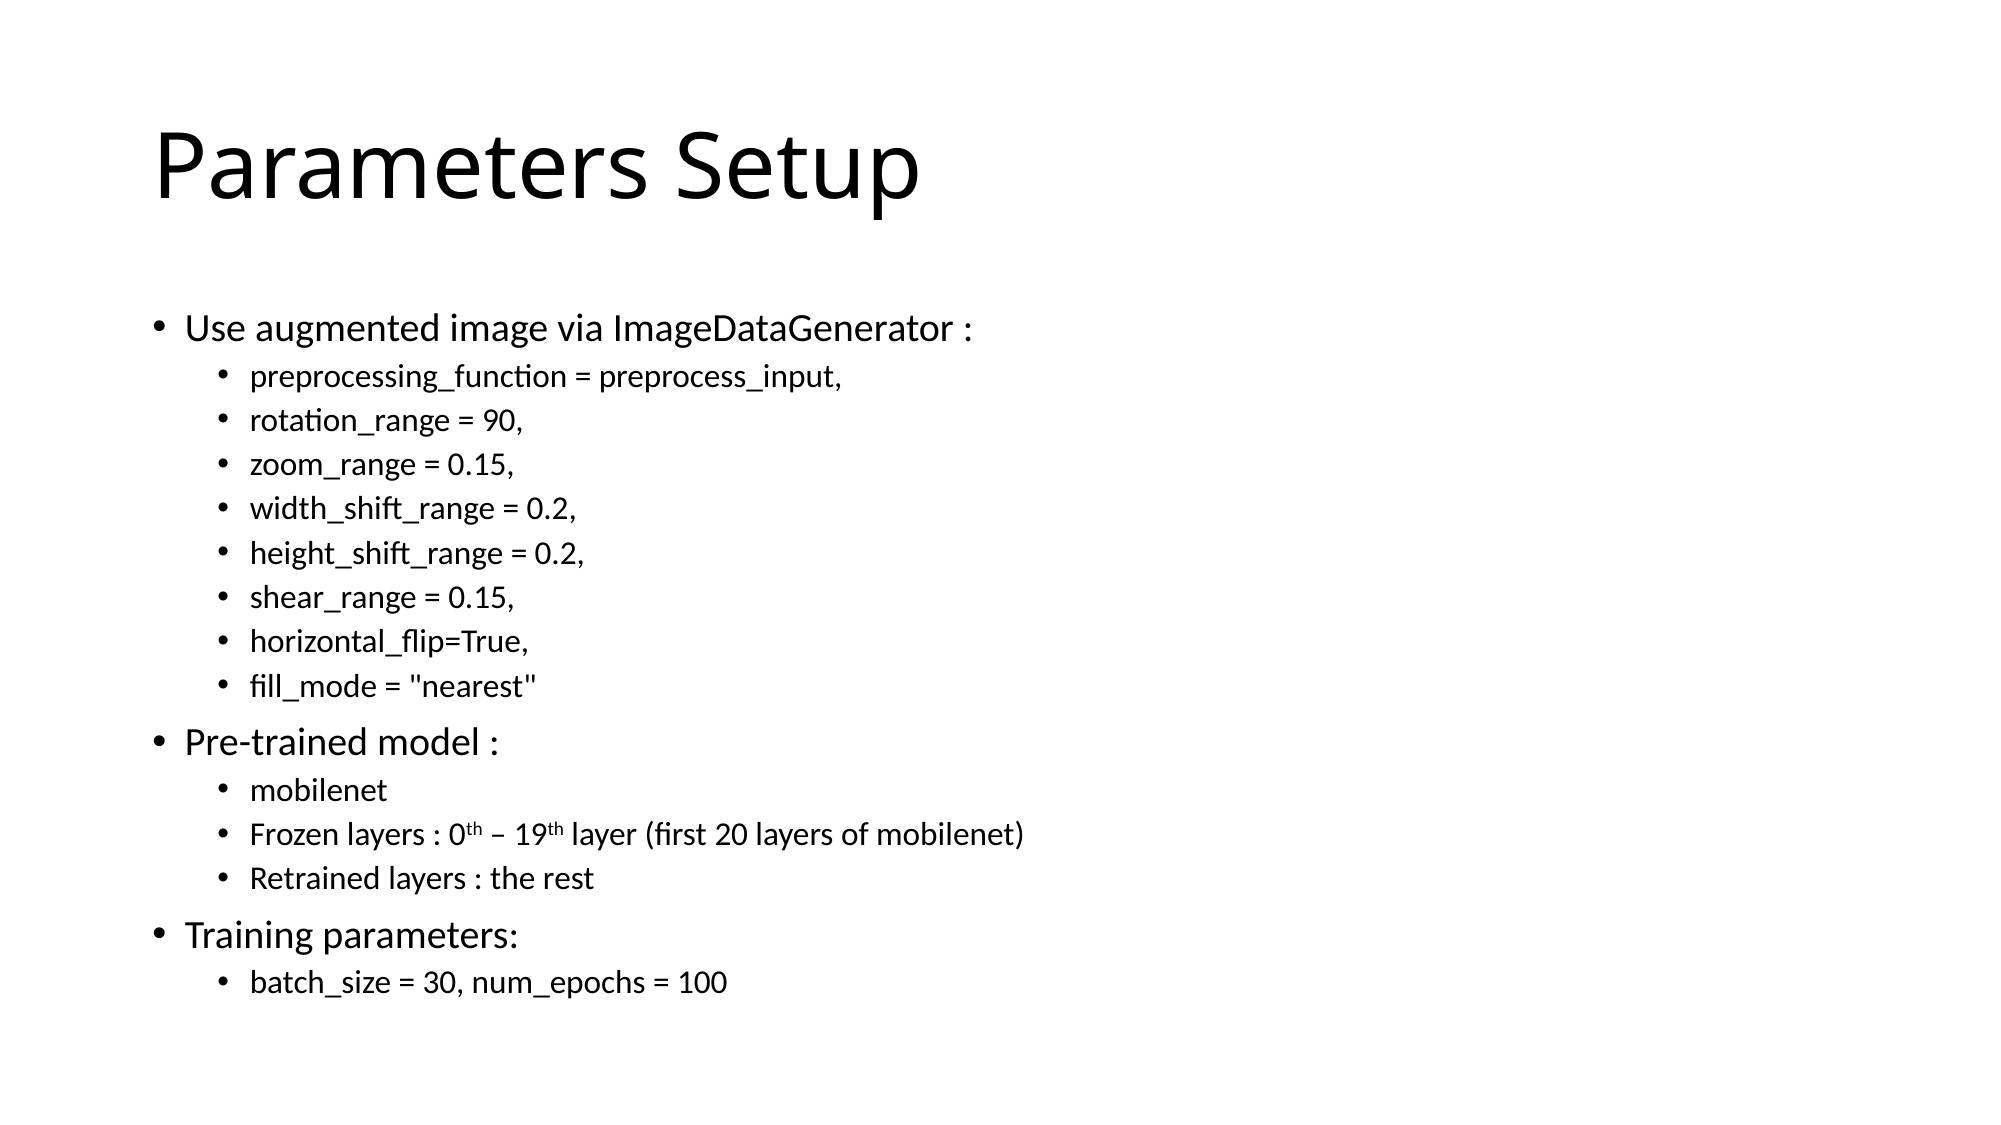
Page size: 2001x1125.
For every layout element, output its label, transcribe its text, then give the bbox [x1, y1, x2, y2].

list Use augmented image via ImageDataGenerator : preprocessing_function = preprocess_input, rotation_range = 90, zoom_range = 0.15, width_shift_range = 0.2, height_shift_range = 0.2, shear_range = 0.15, horizontal_flip=True, fill_mode = "nearest" Pre-trained model : mobilenet Frozen layers : 0th – 19th layer (first 20 layers of mobilenet) Retrained layers : the rest Training parameters: batch_size = 30, num_epochs = 100 [137, 299, 1835, 1014]
title Parameters Setup [137, 59, 1863, 278]
